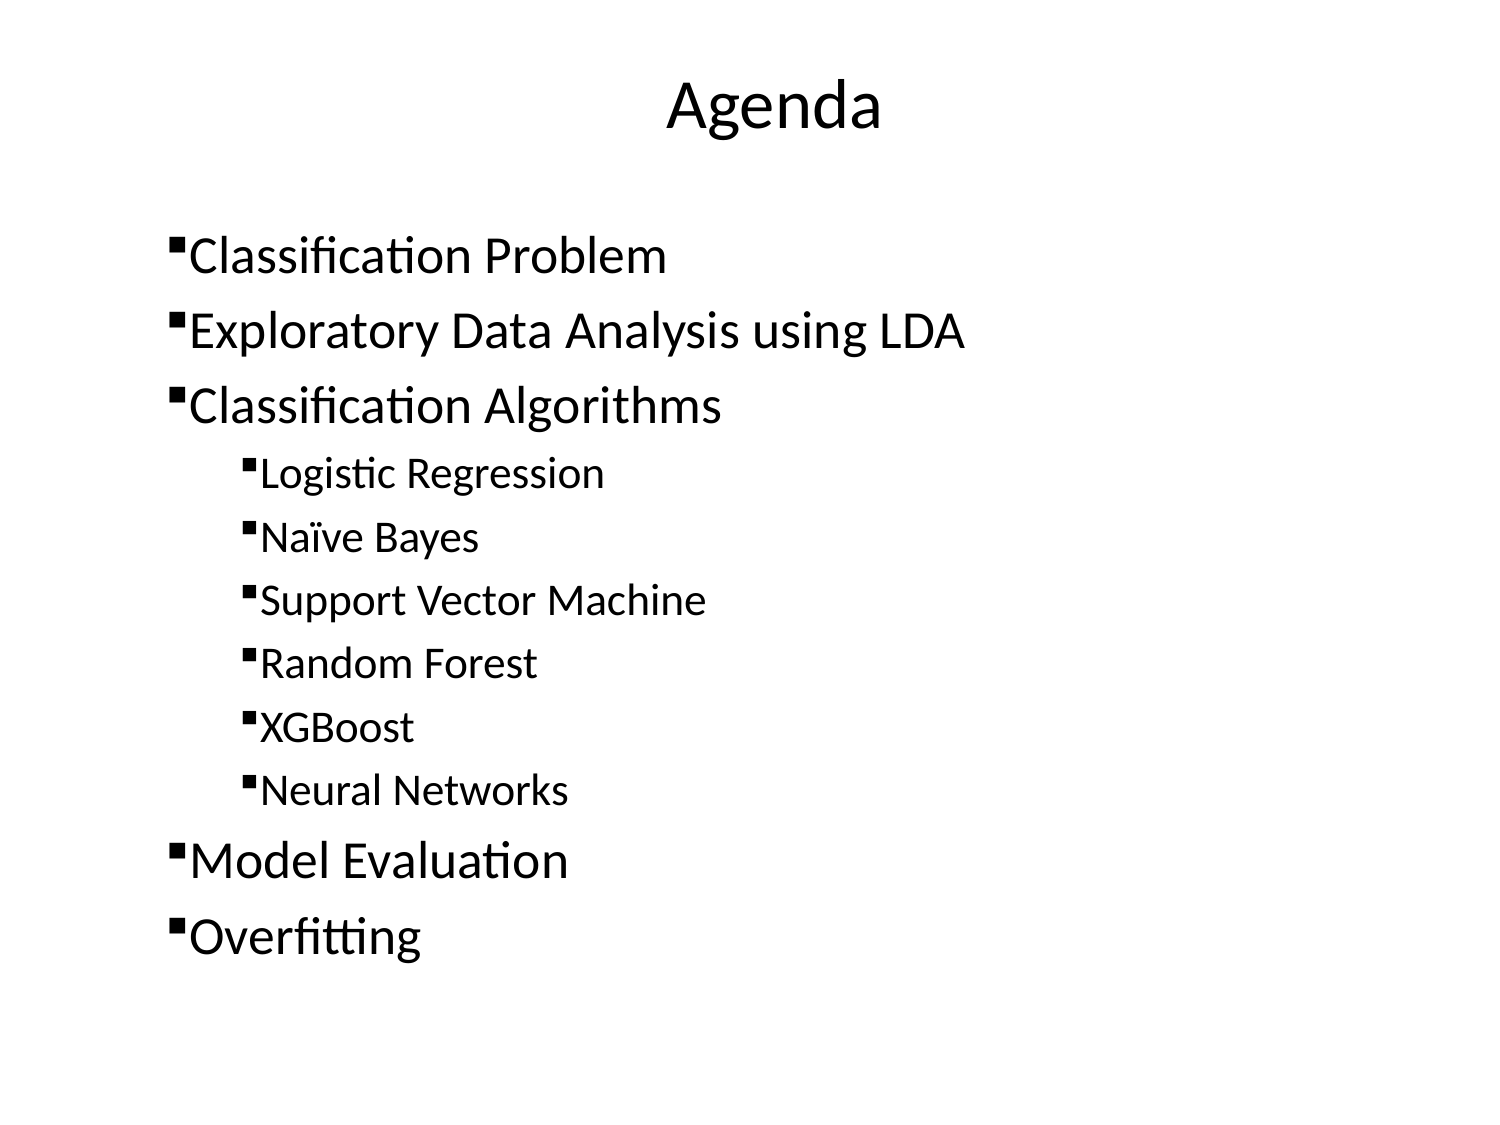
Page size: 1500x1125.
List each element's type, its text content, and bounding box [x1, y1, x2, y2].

title Agenda [137, 50, 1413, 150]
subtitle Classification Problem Exploratory Data Analysis using LDA Classification Algorithms Logistic Regression Naïve Bayes Support Vector Machine Random Forest XGBoost Neural Networks Model Evaluation Overfitting [150, 212, 1388, 975]
